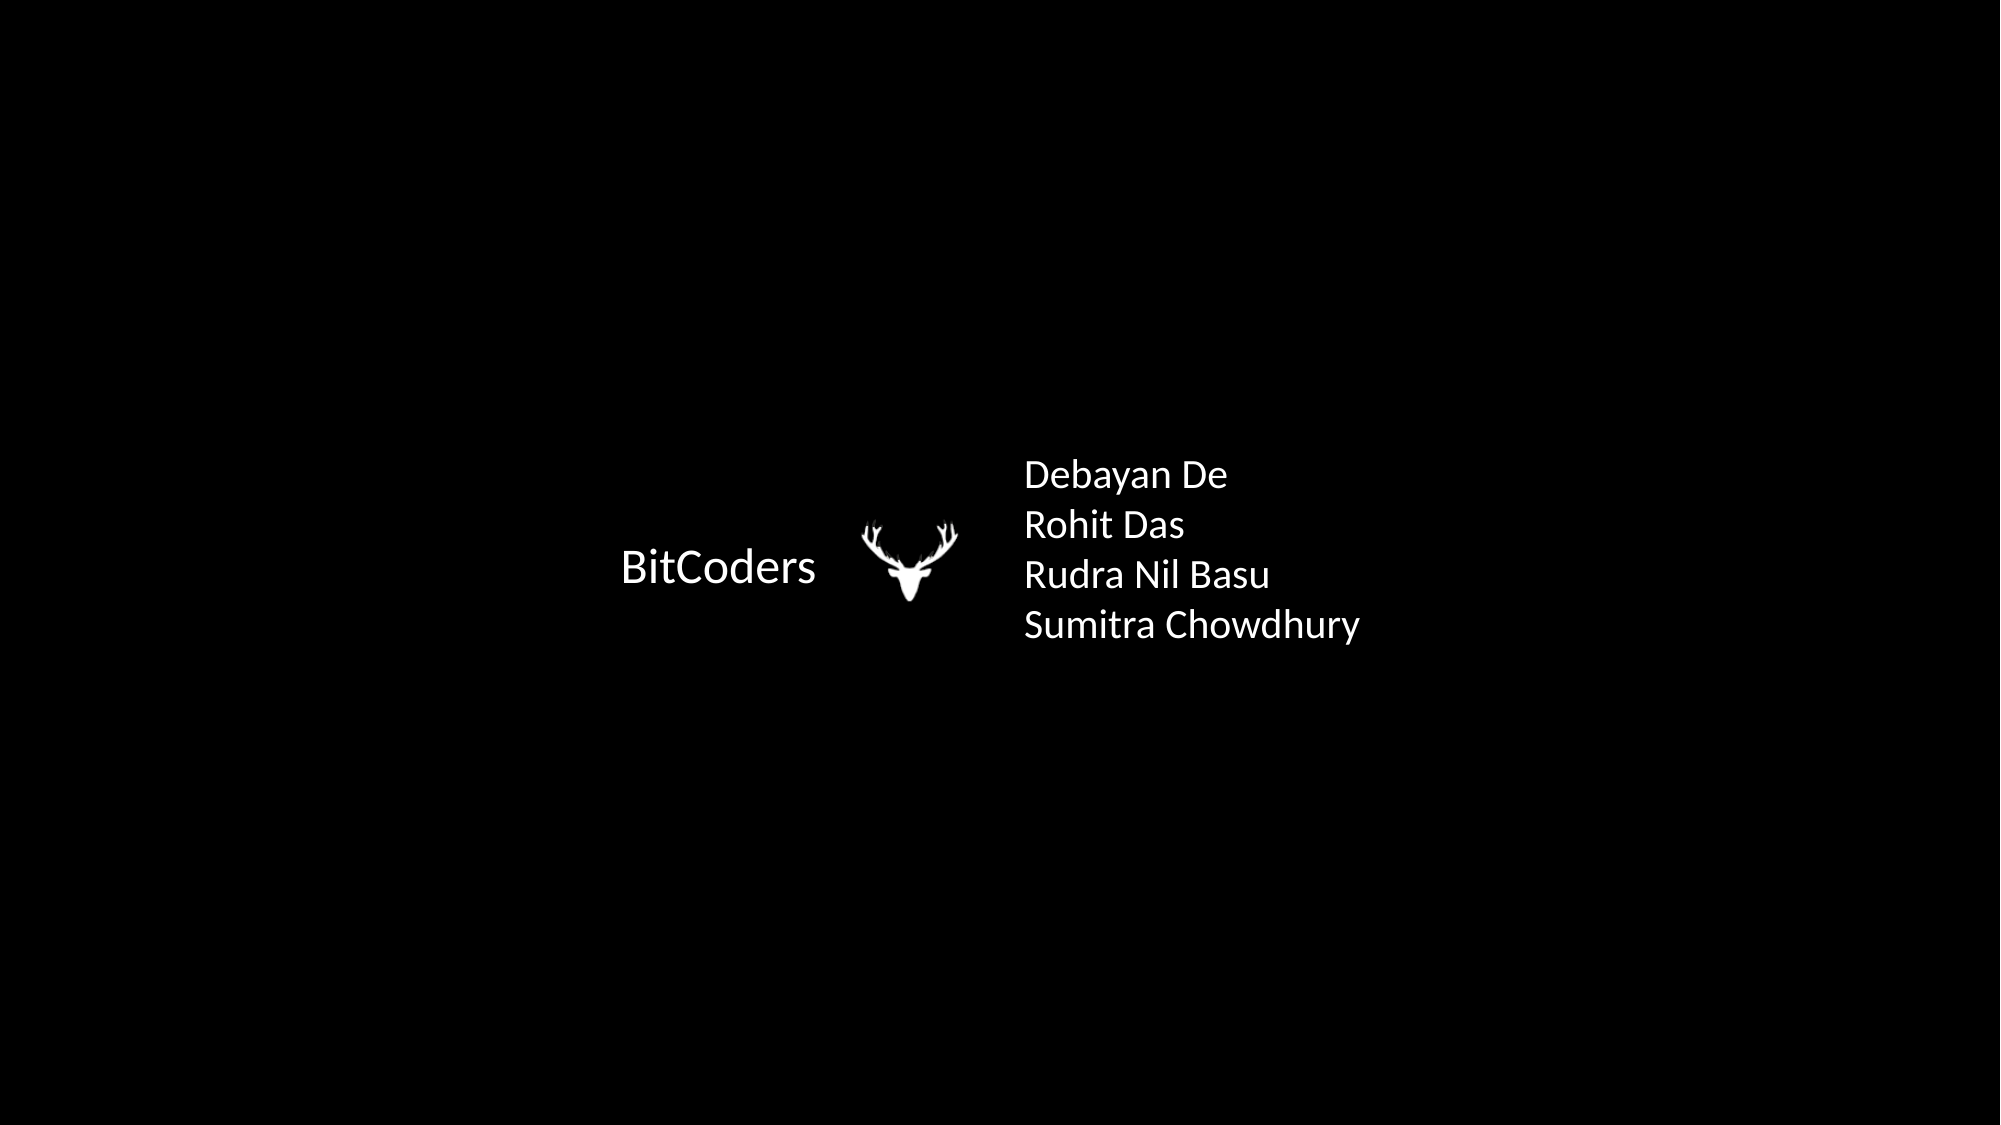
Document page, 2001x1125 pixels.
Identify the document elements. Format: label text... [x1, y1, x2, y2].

subtitle BitCoders [561, 532, 831, 604]
text_box Debayan De Rohit Das Rudra Nil Basu Sumitra Chowdhury [1009, 439, 1468, 655]
picture [831, 491, 979, 645]
